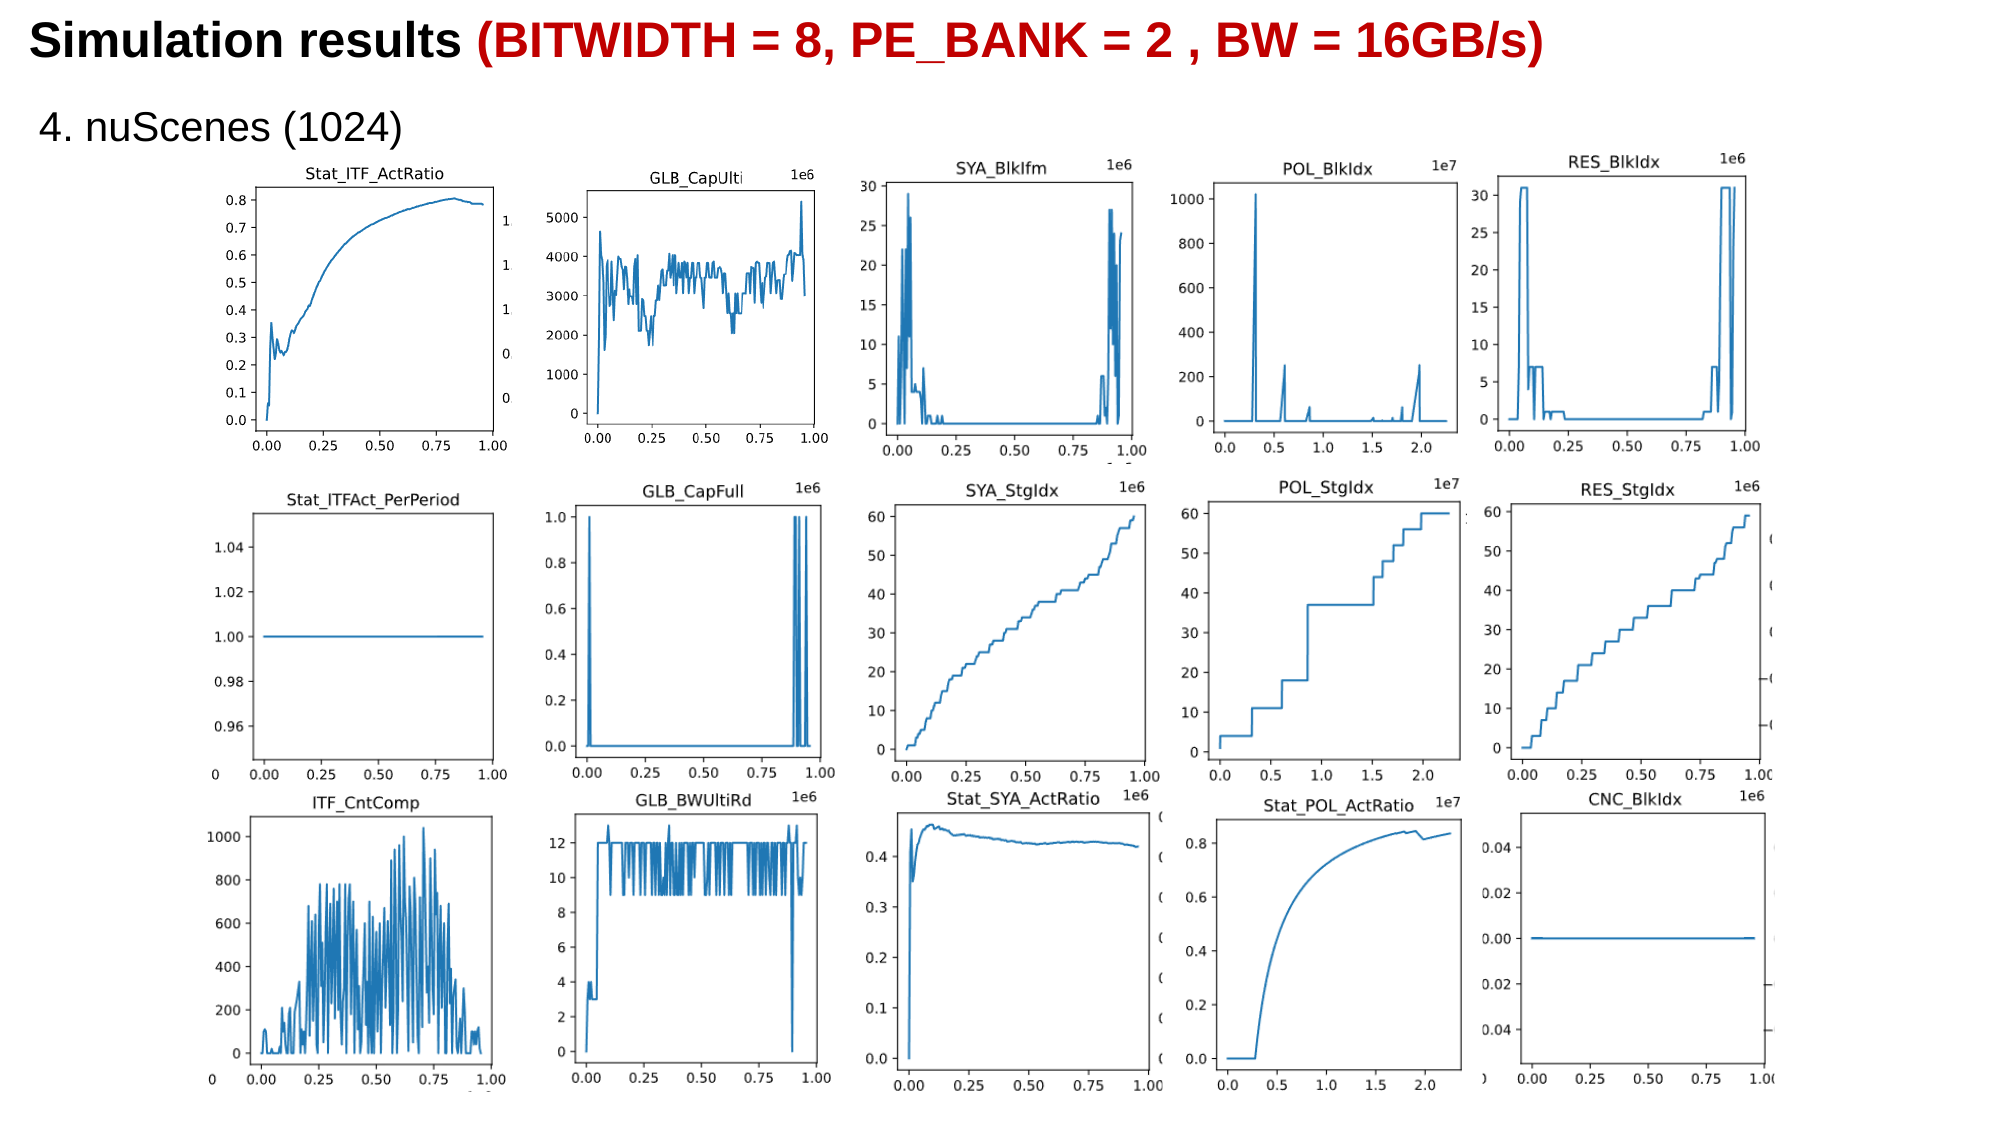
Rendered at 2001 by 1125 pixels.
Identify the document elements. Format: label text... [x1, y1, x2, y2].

picture [541, 166, 831, 447]
picture [1481, 477, 1773, 784]
picture [1183, 793, 1465, 1096]
picture [211, 484, 510, 782]
picture [545, 479, 836, 784]
text_box 4. nuScenes (1024) [24, 92, 1291, 158]
picture [222, 157, 513, 456]
picture [207, 791, 510, 1092]
picture [1170, 157, 1463, 456]
picture [546, 789, 834, 1090]
picture [860, 158, 1152, 465]
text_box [864, 151, 1775, 1097]
text_box Simulation results (BITWIDTH = 8, PE_BANK = 2 , BW = 16GB/s) [0, 0, 1613, 75]
